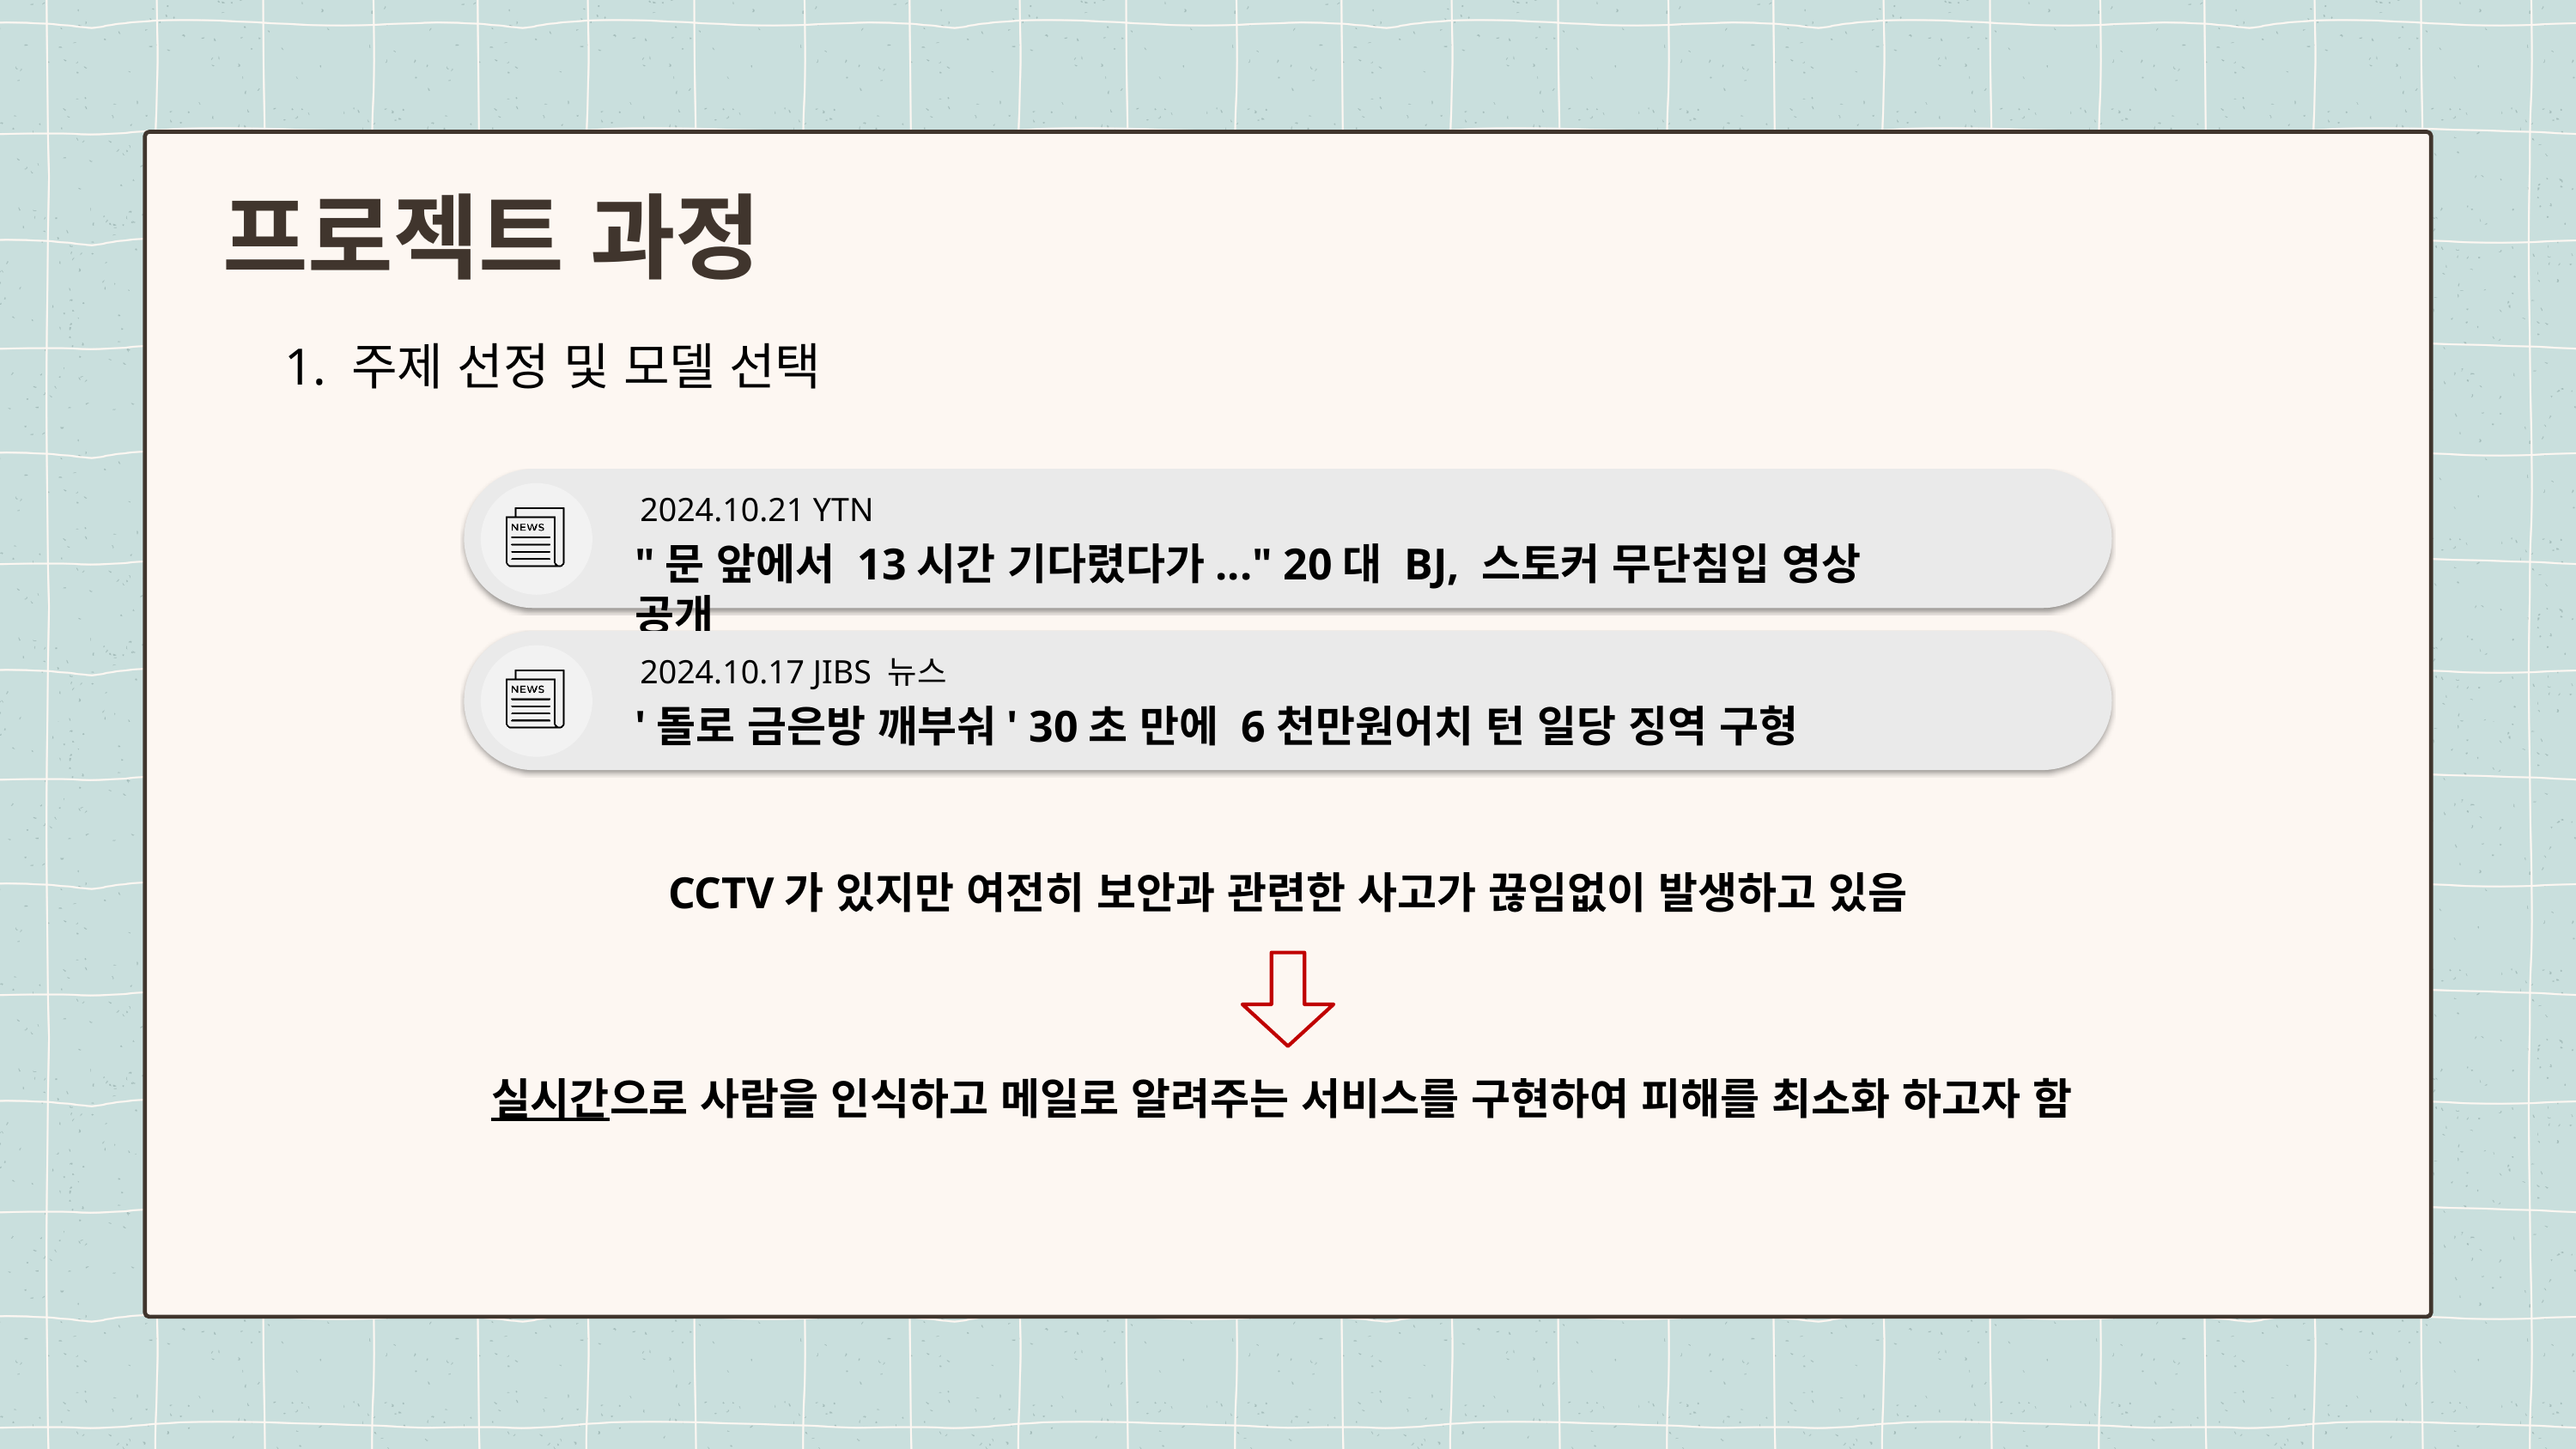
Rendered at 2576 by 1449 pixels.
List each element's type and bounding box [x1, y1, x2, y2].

text_box [464, 630, 2112, 771]
text_box [464, 468, 2112, 609]
text_box [144, 131, 2432, 1318]
text_box [0, 0, 2576, 1449]
